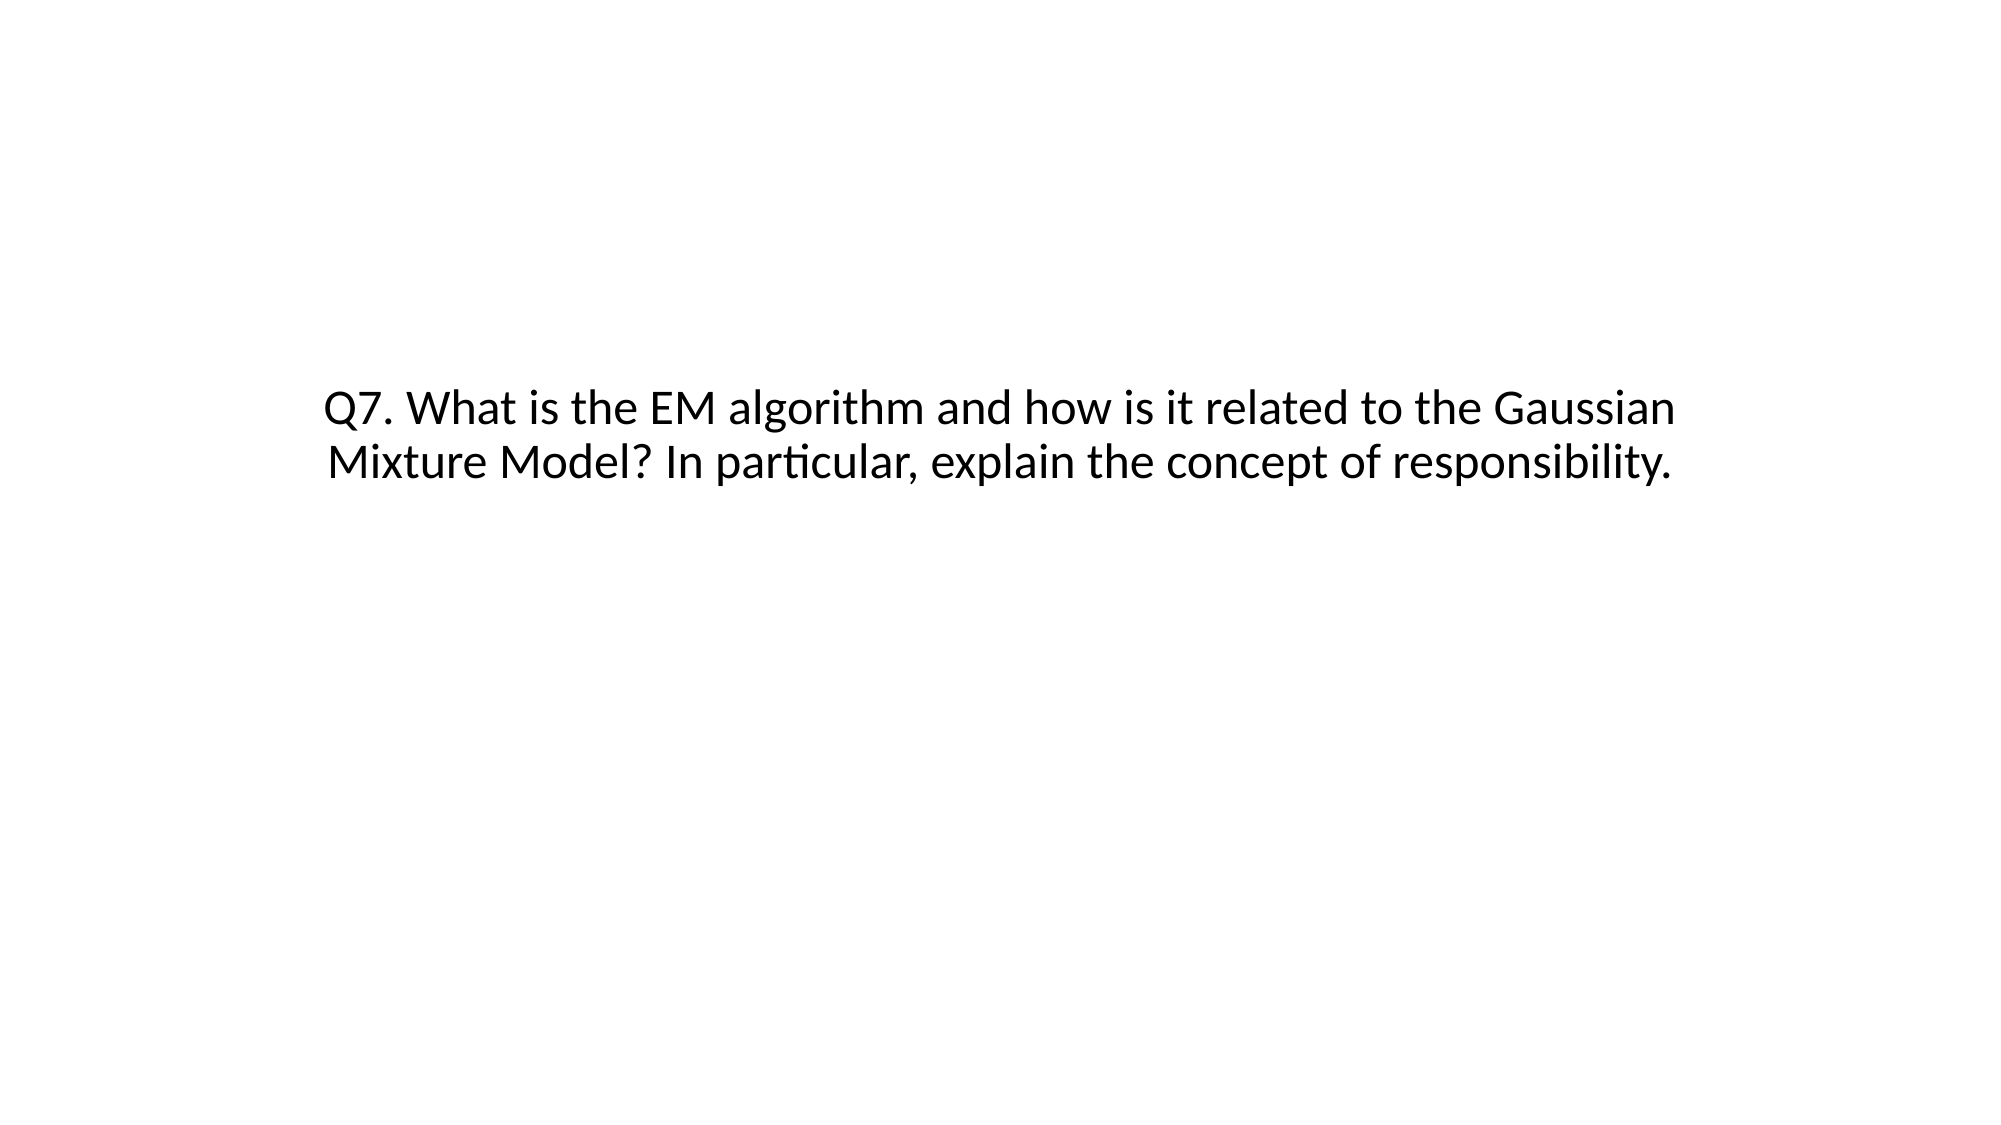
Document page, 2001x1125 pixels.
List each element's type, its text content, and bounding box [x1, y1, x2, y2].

subtitle Q7. What is the EM algorithm and how is it related to the Gaussian Mixture Model? In particular, explain the concept of responsibility. [249, 373, 1750, 646]
